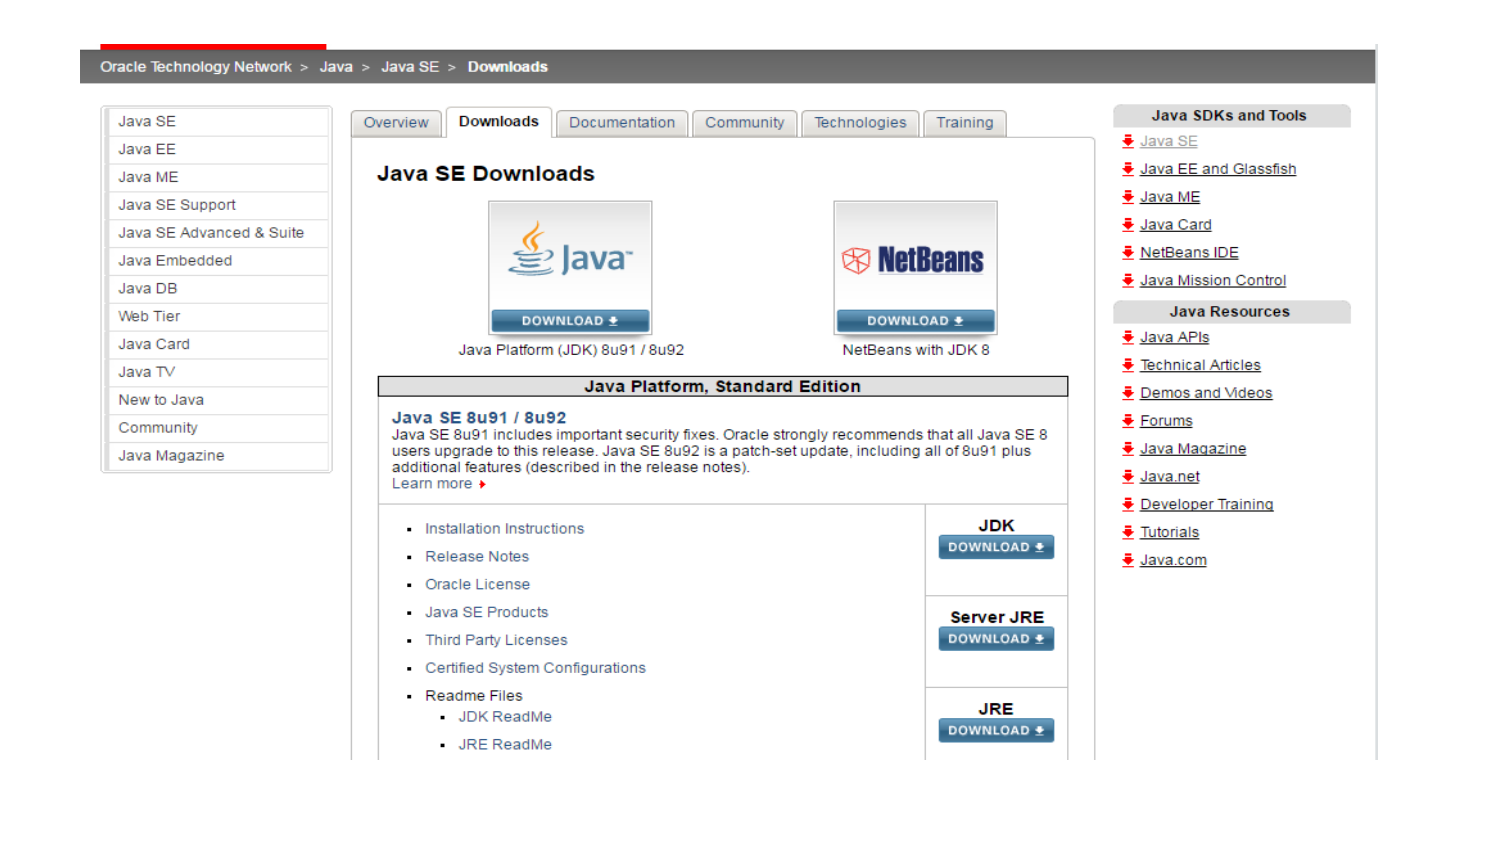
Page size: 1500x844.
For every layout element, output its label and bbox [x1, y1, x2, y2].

list [80, 44, 1378, 760]
